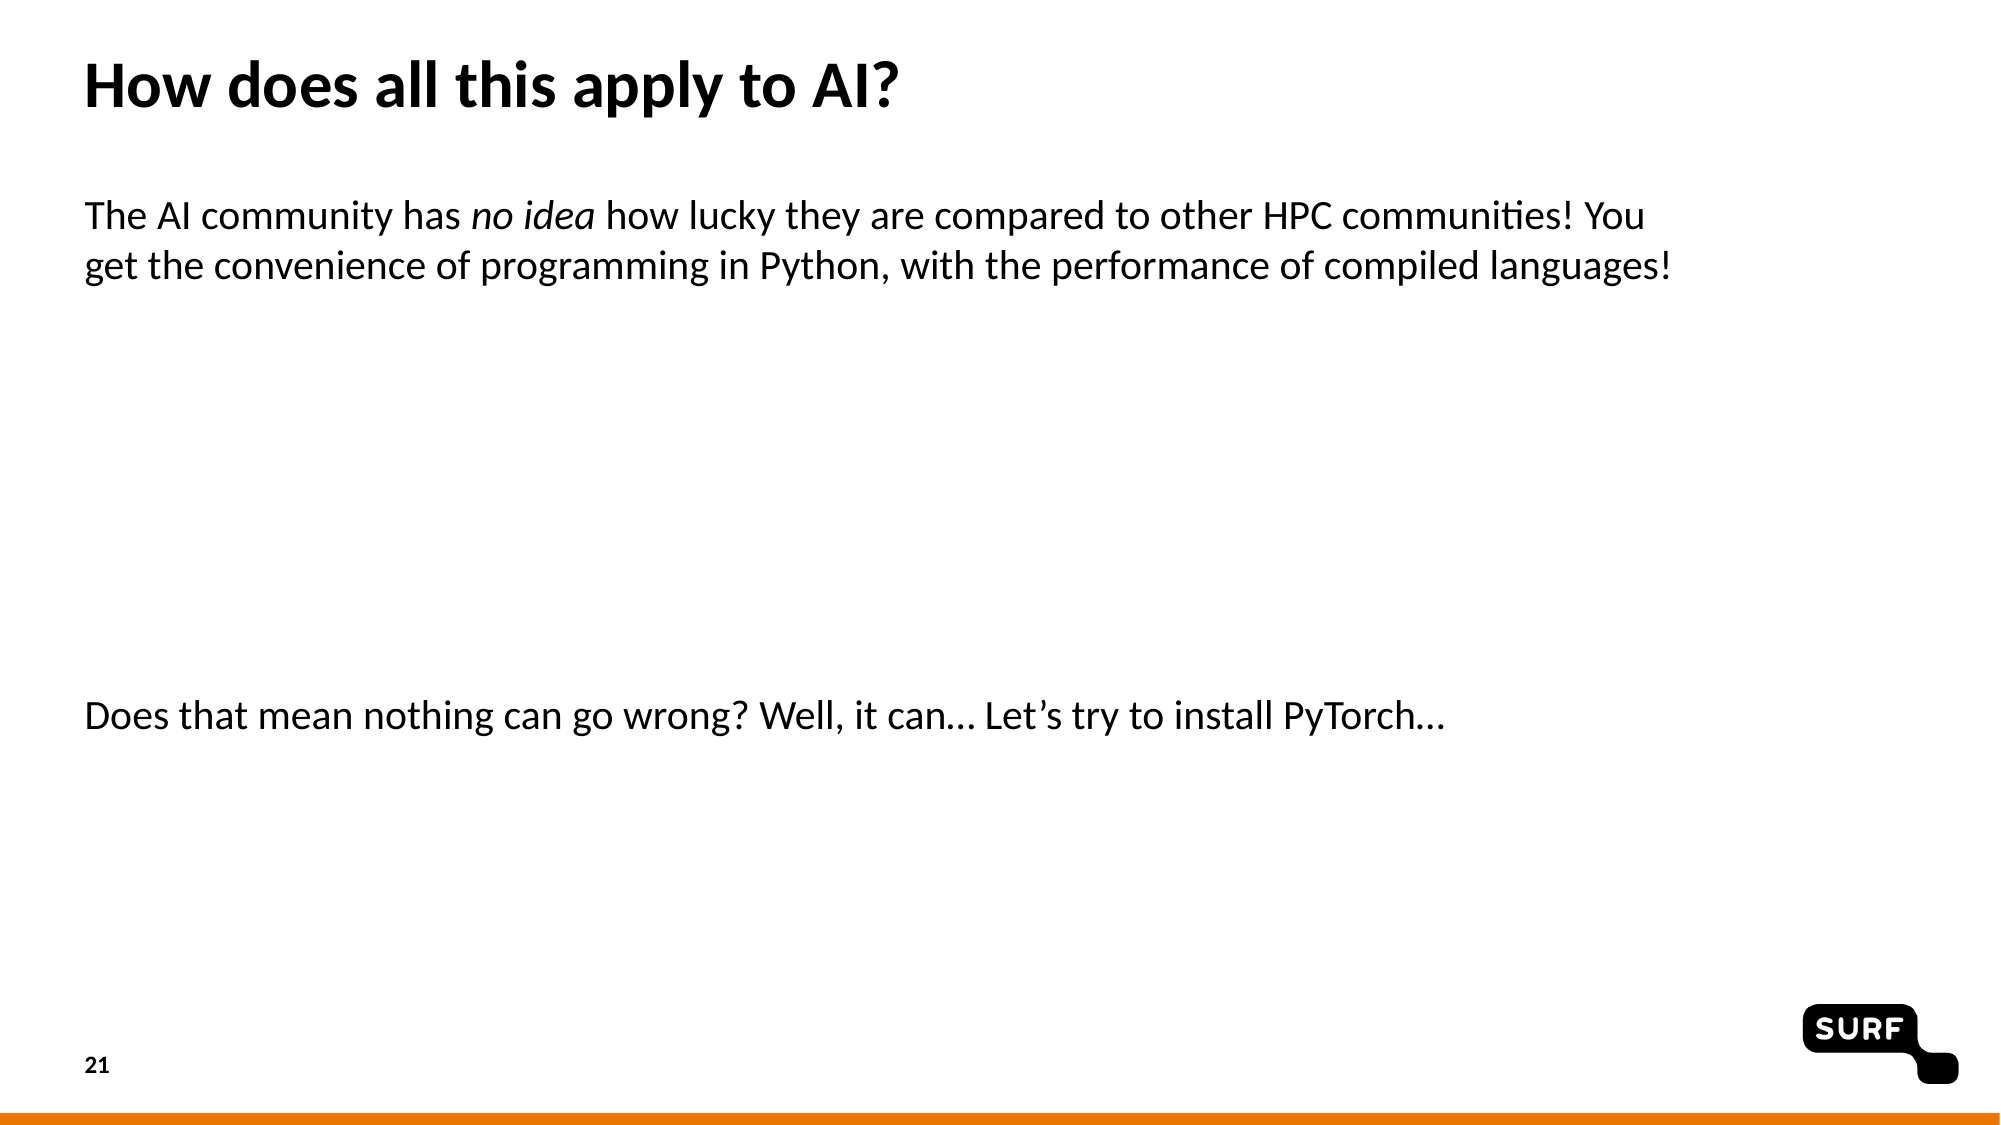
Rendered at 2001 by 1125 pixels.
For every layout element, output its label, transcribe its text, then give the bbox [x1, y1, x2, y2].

list The AI community has no idea how lucky they are compared to other HPC communities! You get the convenience of programming in Python, with the performance of compiled languages! Does that mean nothing can go wrong? Well, it can… Let’s try to install PyTorch… [84, 187, 1706, 919]
picture [1802, 1004, 1959, 1084]
title How does all this apply to AI? [85, 44, 1914, 144]
slide_number 21 [84, 1045, 149, 1082]
